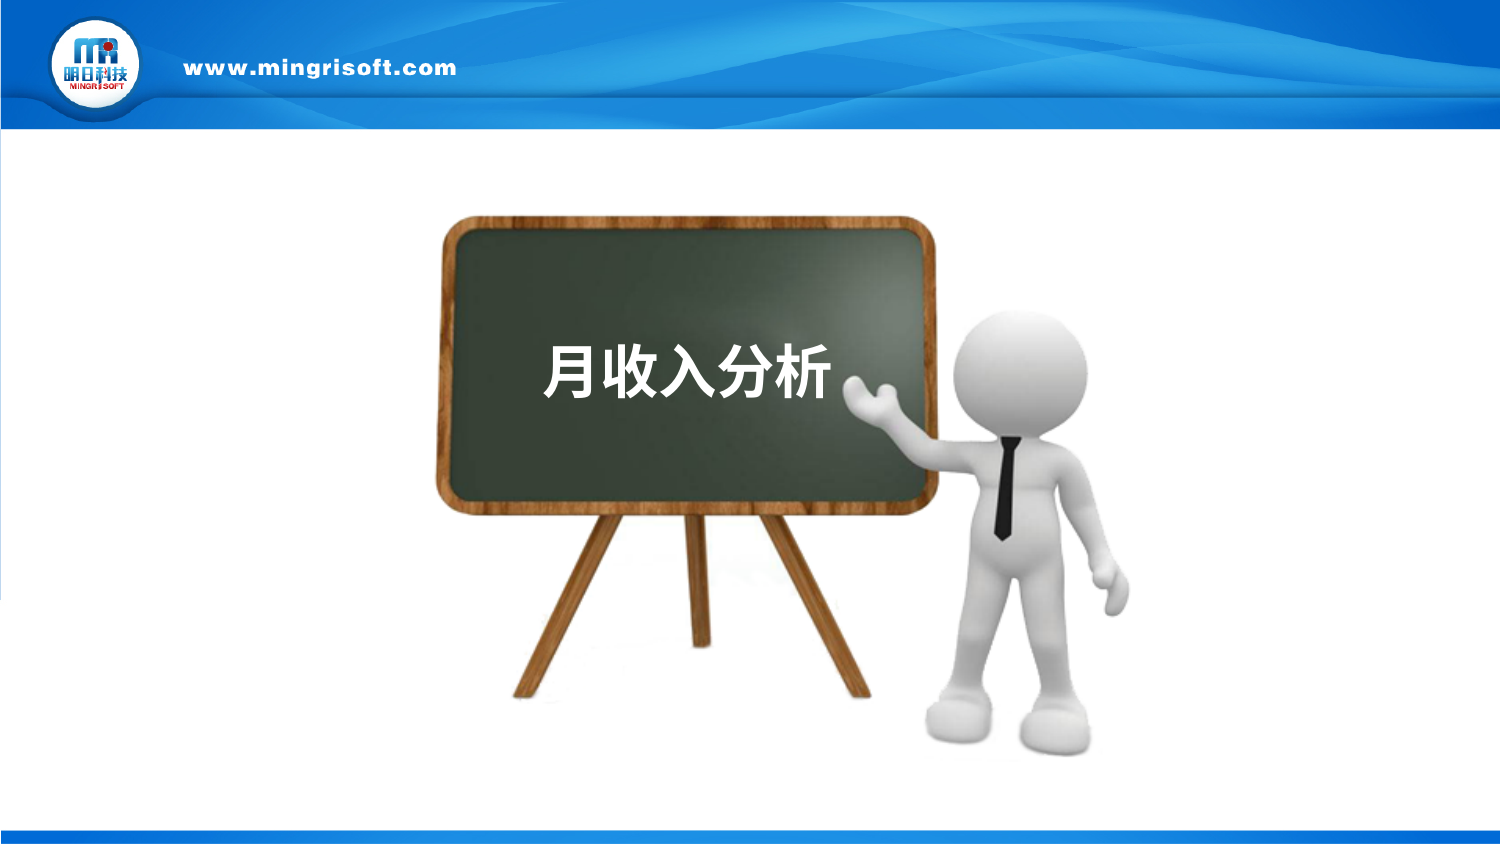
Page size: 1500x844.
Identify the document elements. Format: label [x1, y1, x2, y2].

text_box [324, 138, 1223, 812]
picture [0, 0, 1500, 844]
